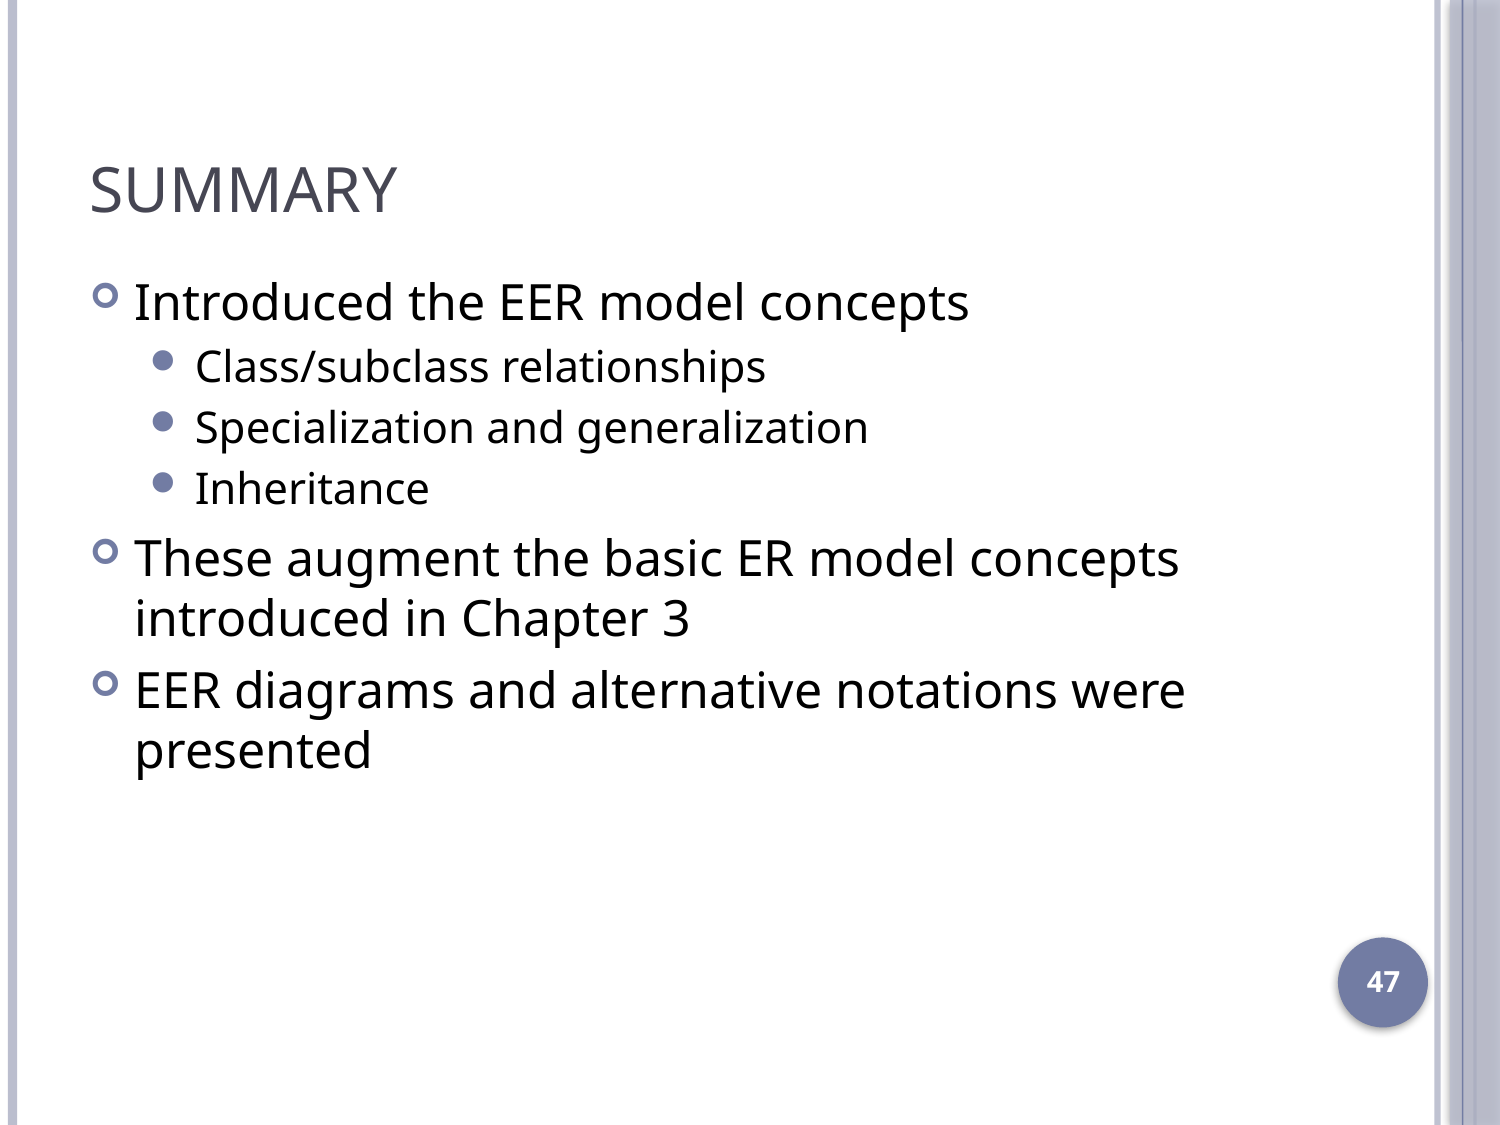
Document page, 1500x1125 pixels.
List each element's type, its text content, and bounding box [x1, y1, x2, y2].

title Summary [75, 45, 1300, 233]
list Introduced the EER model concepts Class/subclass relationships Specialization and generalization Inheritance These augment the basic ER model concepts introduced in Chapter 3 EER diagrams and alternative notations were presented [75, 262, 1300, 1062]
slide_number 47 [1333, 940, 1434, 1027]
